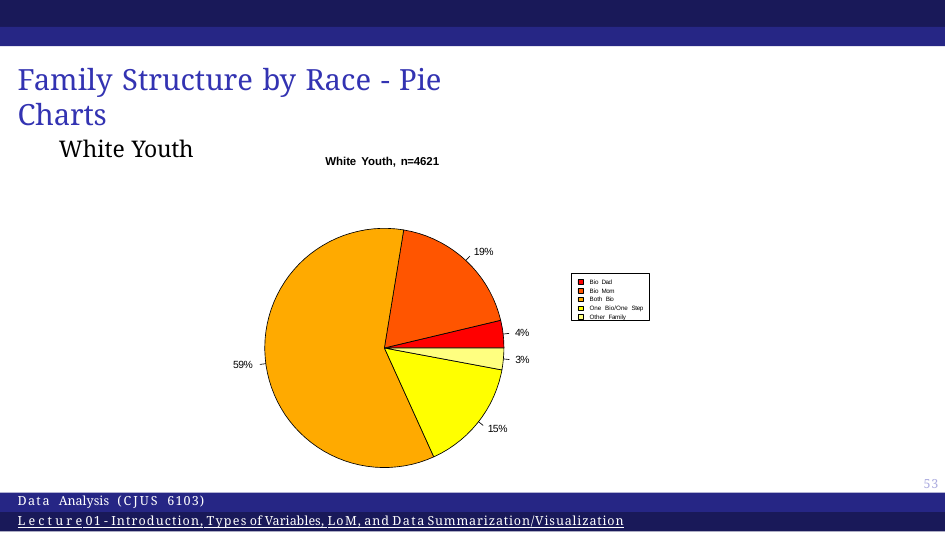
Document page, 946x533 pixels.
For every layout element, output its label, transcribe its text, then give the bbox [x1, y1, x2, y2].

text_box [577, 279, 584, 320]
text_box 59% [231, 356, 254, 371]
text_box 15% [507, 420, 511, 435]
text_box 4% [514, 323, 533, 339]
text_box 3% [515, 351, 533, 366]
slide_number 53 [917, 472, 946, 491]
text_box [259, 227, 503, 469]
text_box White Youth, n=4621 [323, 151, 446, 168]
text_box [383, 347, 511, 371]
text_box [505, 229, 510, 347]
title Family Structure by Race - Pie Charts White Youth [15, 53, 517, 163]
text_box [0, 492, 946, 532]
text_box Bio Dad Bio Mom Both Bio One Bio/One Step Other Family [571, 273, 650, 321]
